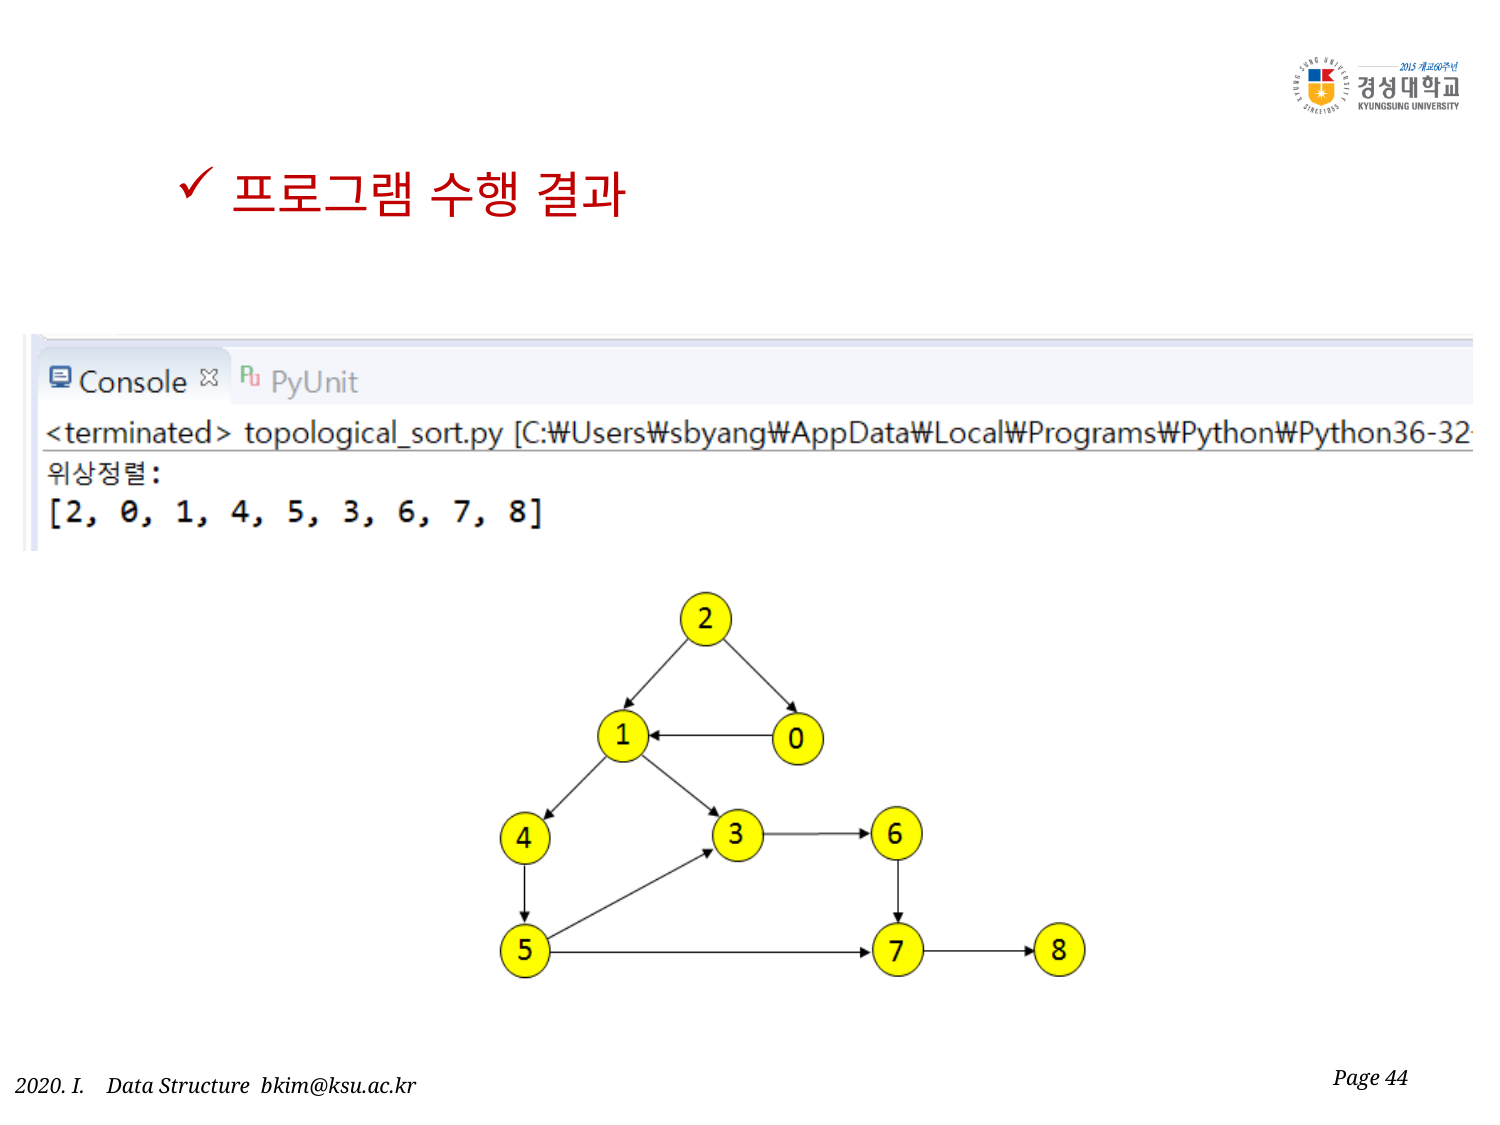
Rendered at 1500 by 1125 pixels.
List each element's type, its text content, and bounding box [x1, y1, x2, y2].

slide_number Page 44 [1149, 1024, 1424, 1101]
picture [1293, 57, 1459, 114]
picture [23, 333, 1473, 551]
text_box 프로그램 수행 결과 [123, 155, 680, 231]
picture [495, 585, 1087, 991]
